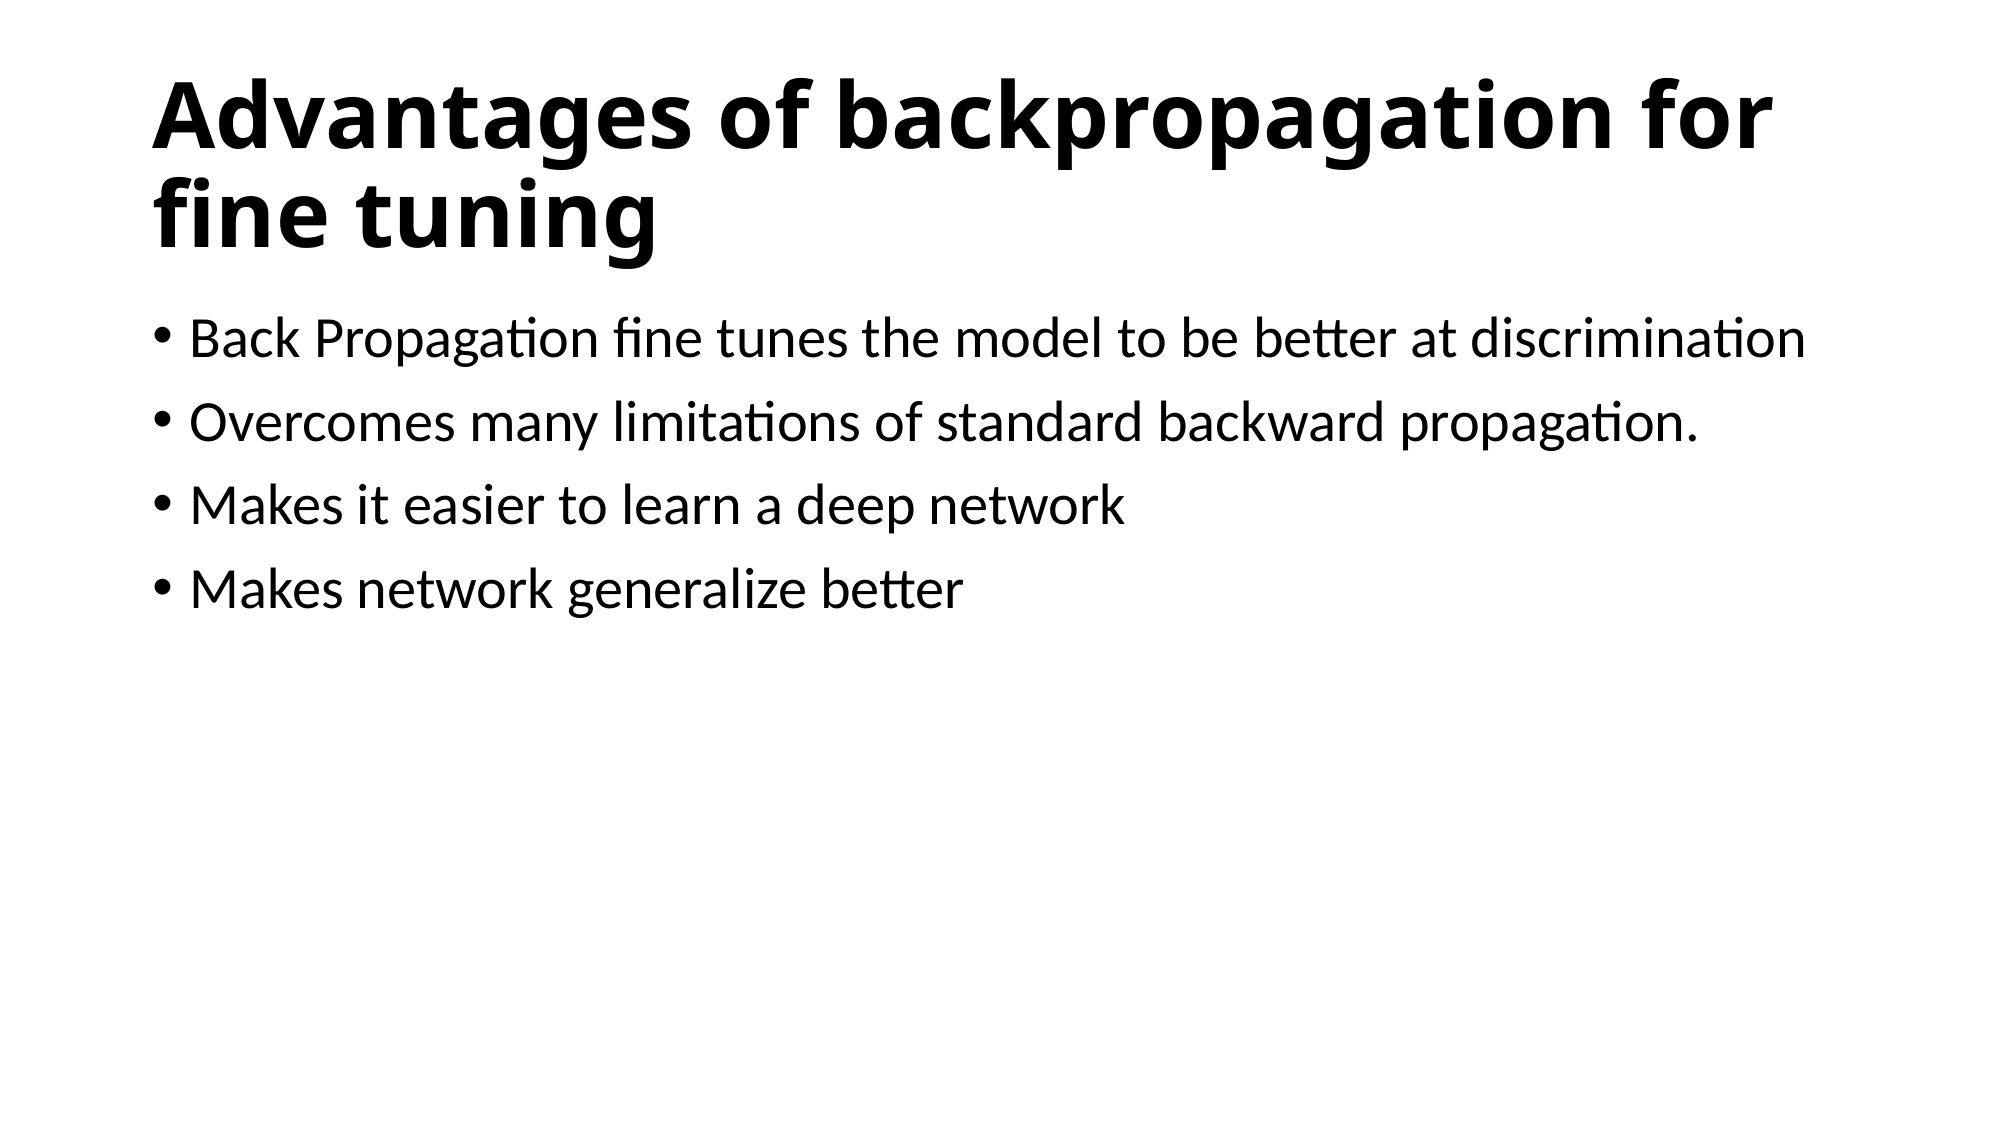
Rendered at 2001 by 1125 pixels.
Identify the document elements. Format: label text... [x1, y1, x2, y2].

title Advantages of backpropagation for fine tuning [137, 59, 1863, 278]
list Back Propagation fine tunes the model to be better at discrimination Overcomes many limitations of standard backward propagation. Makes it easier to learn a deep network Makes network generalize better [137, 299, 1863, 1014]
